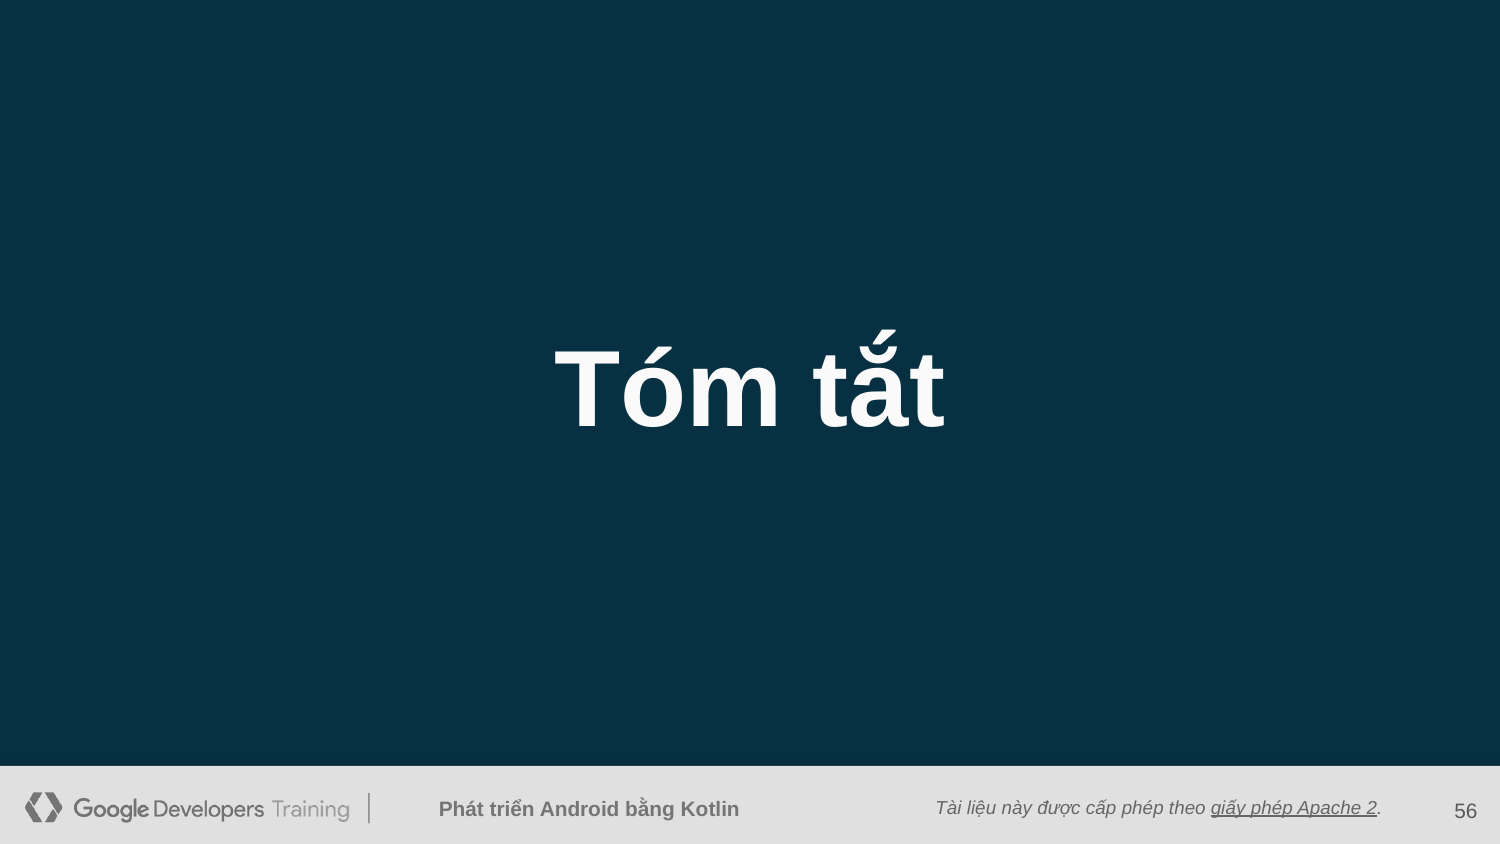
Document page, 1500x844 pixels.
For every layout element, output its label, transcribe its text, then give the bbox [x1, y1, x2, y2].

picture [0, 0, 1500, 844]
slide_number ‹#› [1402, 777, 1493, 842]
text_box Tóm tắt [51, 0, 1449, 766]
